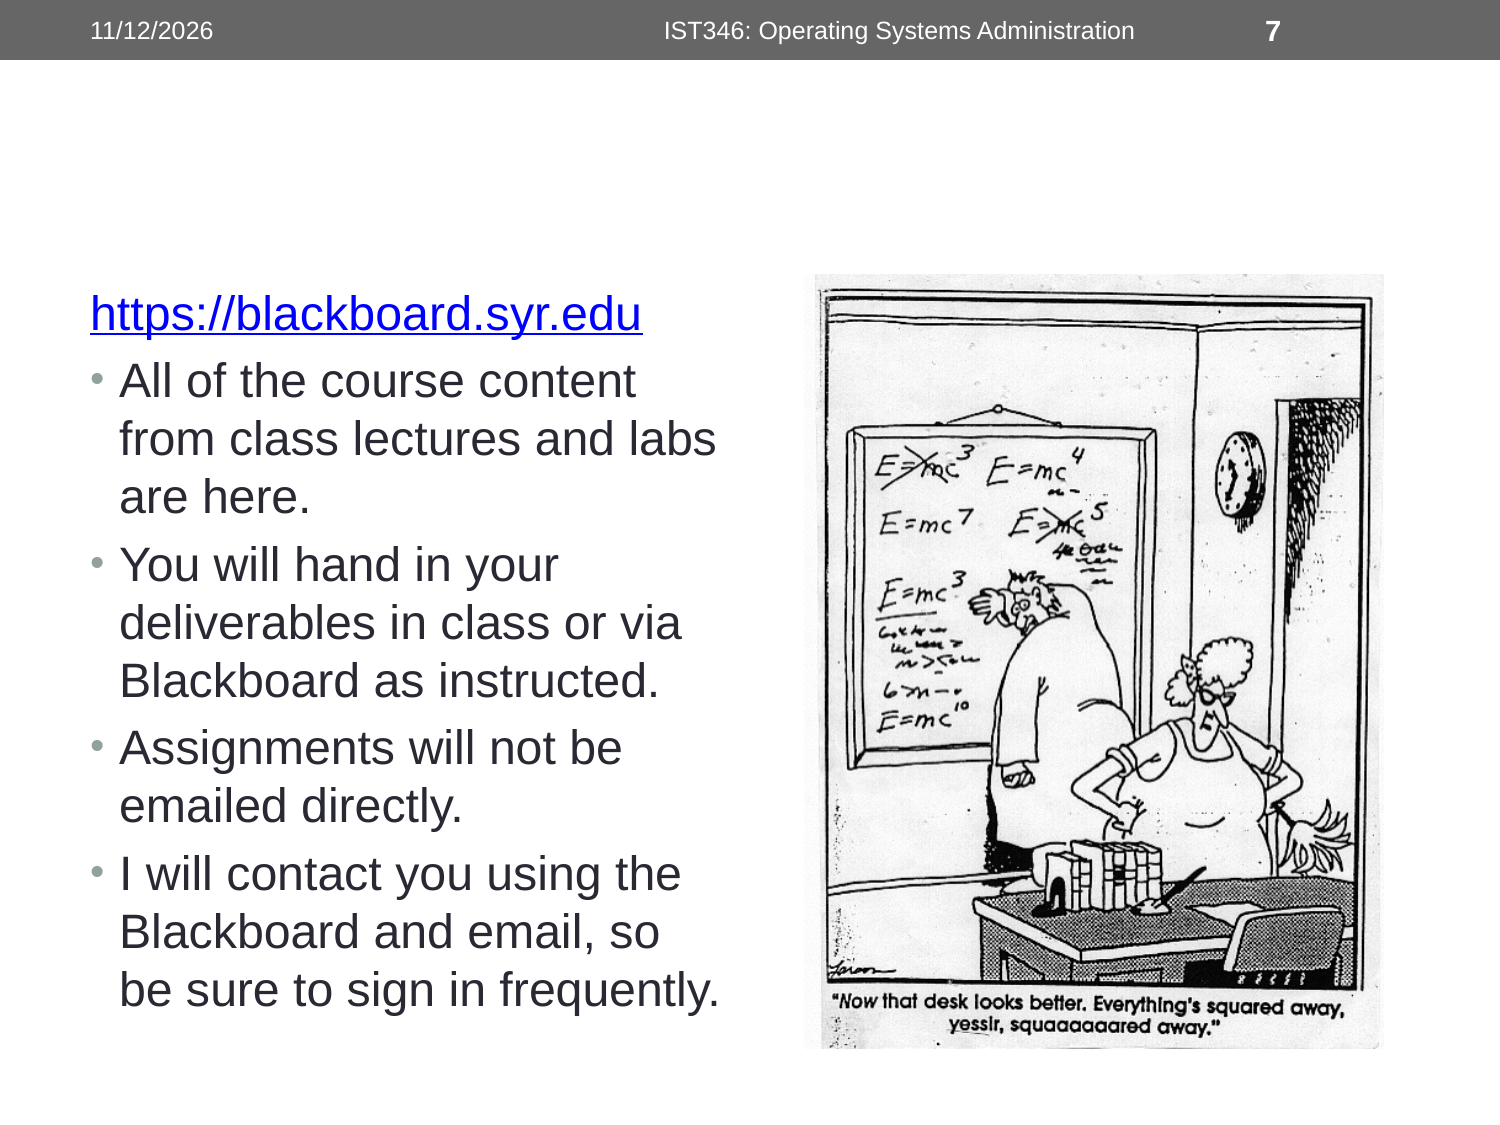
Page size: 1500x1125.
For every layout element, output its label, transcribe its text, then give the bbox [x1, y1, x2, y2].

list https://blackboard.syr.edu All of the course content from class lectures and labs are here. You will hand in your deliverables in class or via Blackboard as instructed. Assignments will not be emailed directly. I will contact you using the Blackboard and email, so be sure to sign in frequently. [75, 274, 738, 1049]
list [804, 274, 1384, 1049]
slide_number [75, 3, 550, 57]
footer IST346: Operating Systems Administration [562, 3, 1238, 57]
slide_number 7 [1250, 3, 1425, 57]
